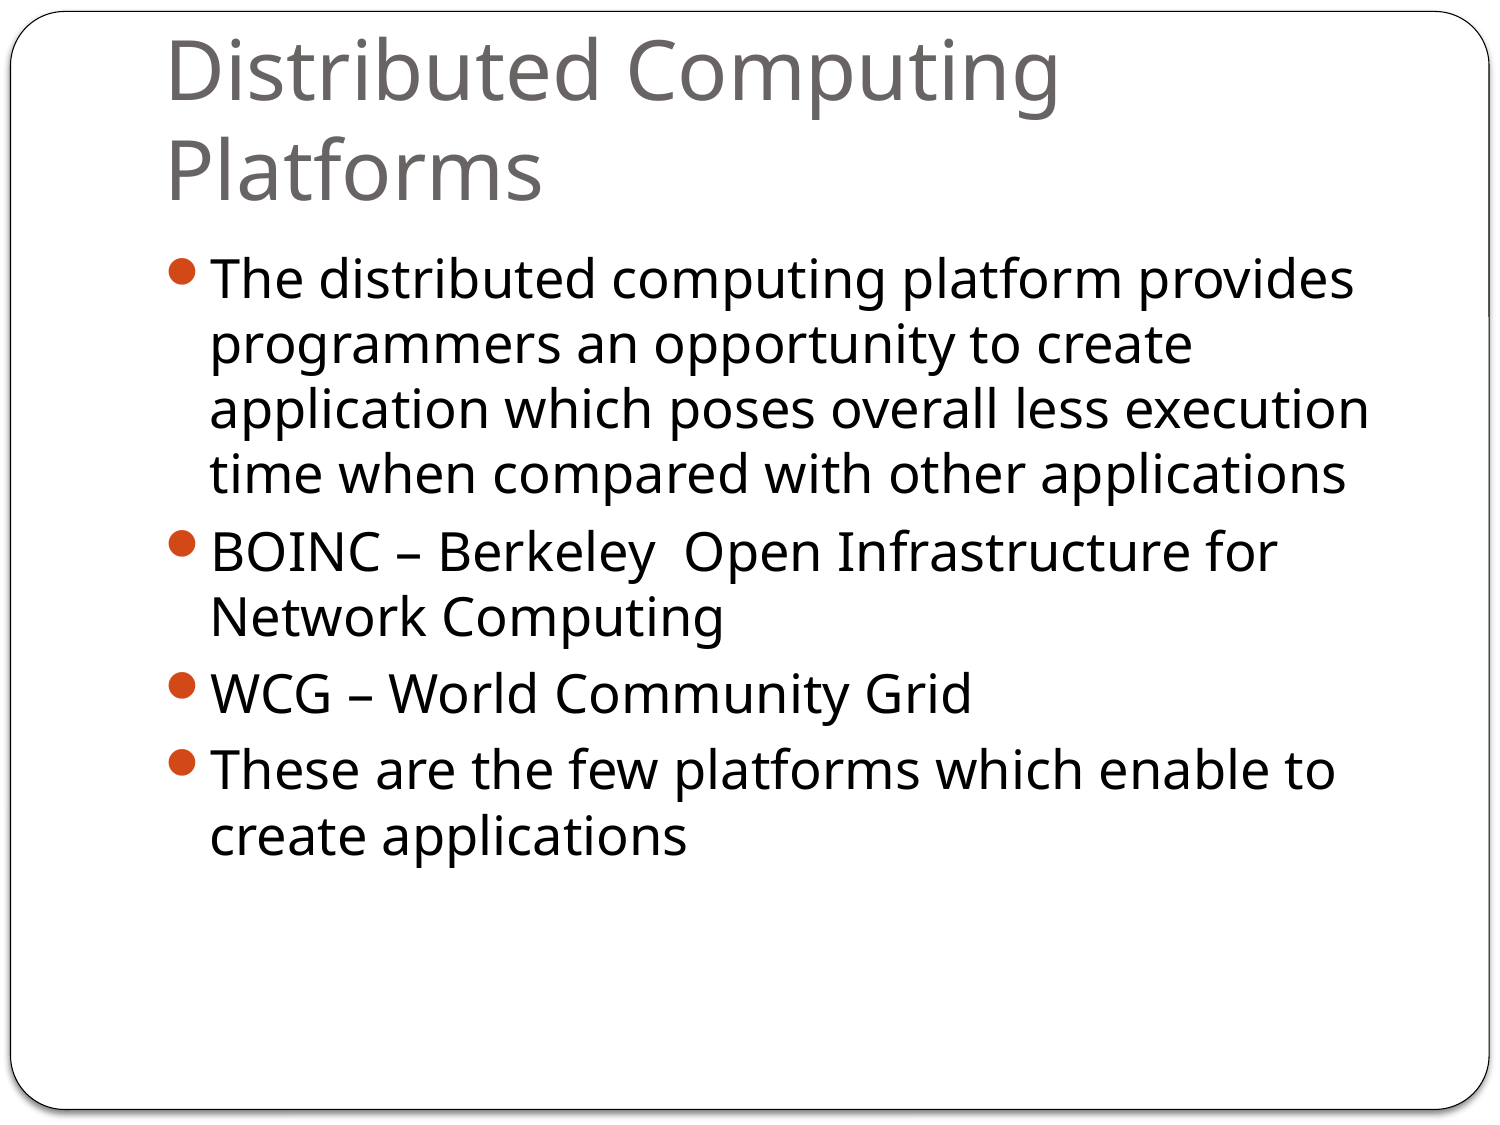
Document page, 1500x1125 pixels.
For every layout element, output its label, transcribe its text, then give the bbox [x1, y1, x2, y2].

list The distributed computing platform provides programmers an opportunity to create application which poses overall less execution time when compared with other applications BOINC – Berkeley Open Infrastructure for Network Computing WCG – World Community Grid These are the few platforms which enable to create applications [150, 237, 1425, 988]
title Distributed Computing Platforms [150, 45, 1425, 233]
